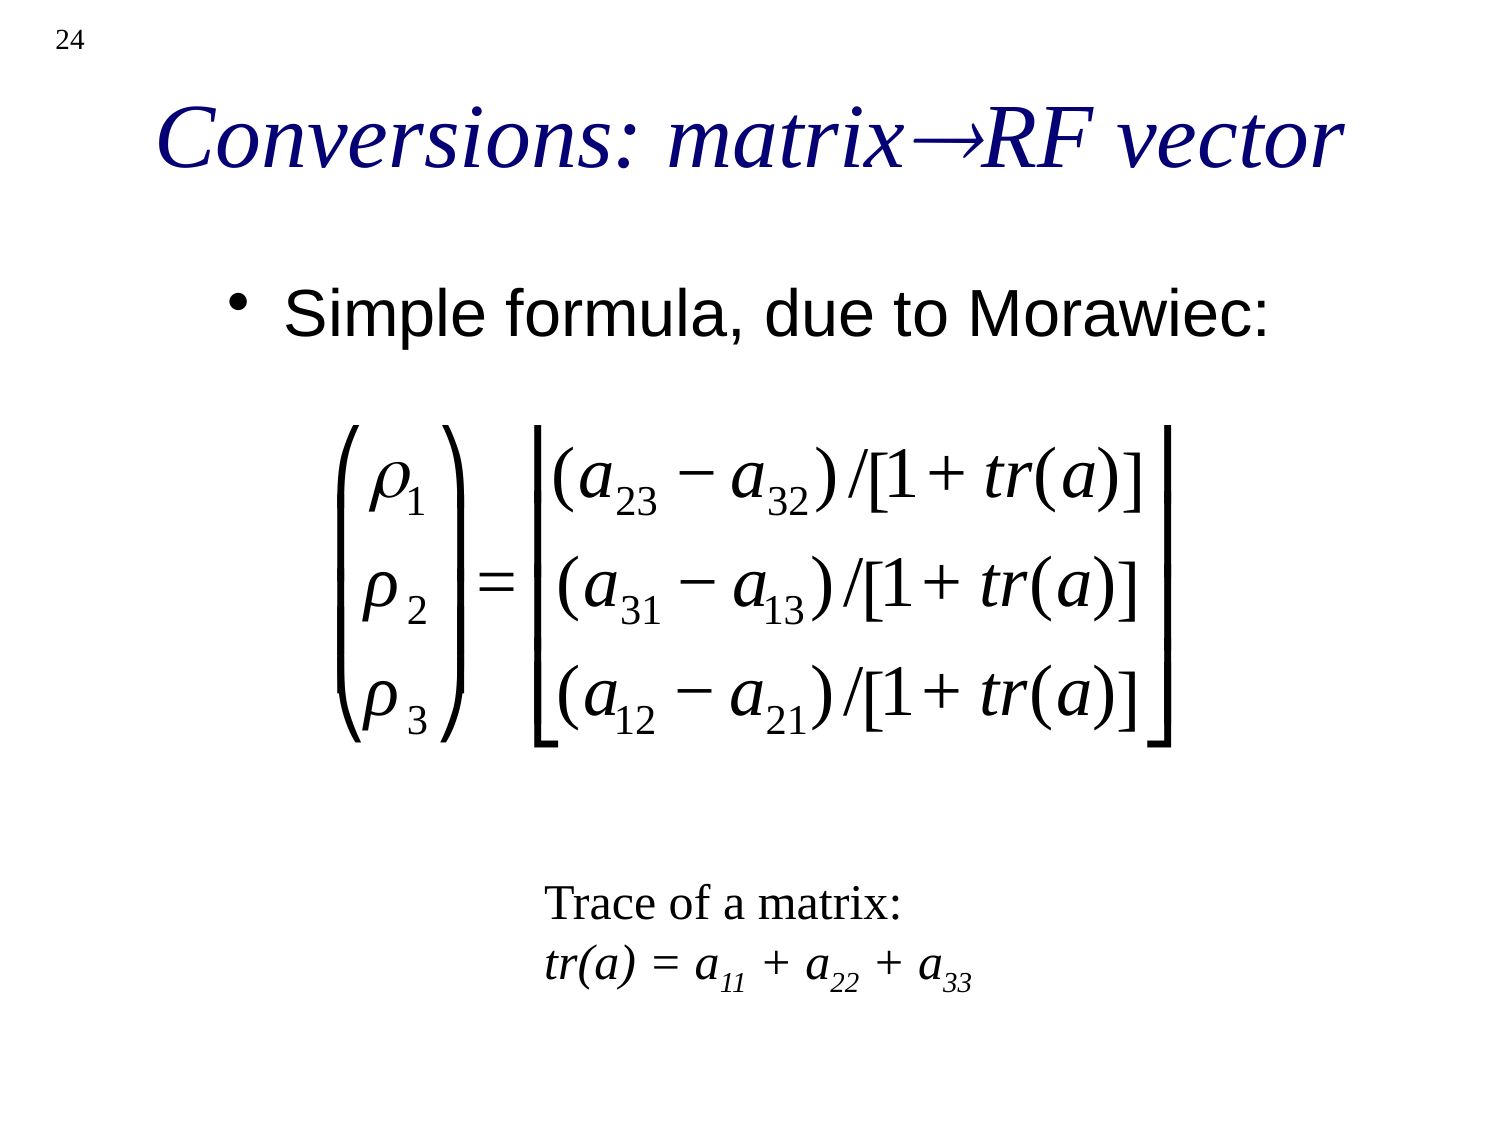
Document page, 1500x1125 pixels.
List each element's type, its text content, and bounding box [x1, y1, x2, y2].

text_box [325, 424, 1176, 753]
text_box Trace of a matrix: tr(a) = a11 + a22 + a33 [529, 862, 987, 1006]
slide_number 24 [12, 12, 101, 76]
title Conversions: matrixRF vector [112, 37, 1388, 226]
list Simple formula, due to Morawiec: [112, 262, 1388, 376]
